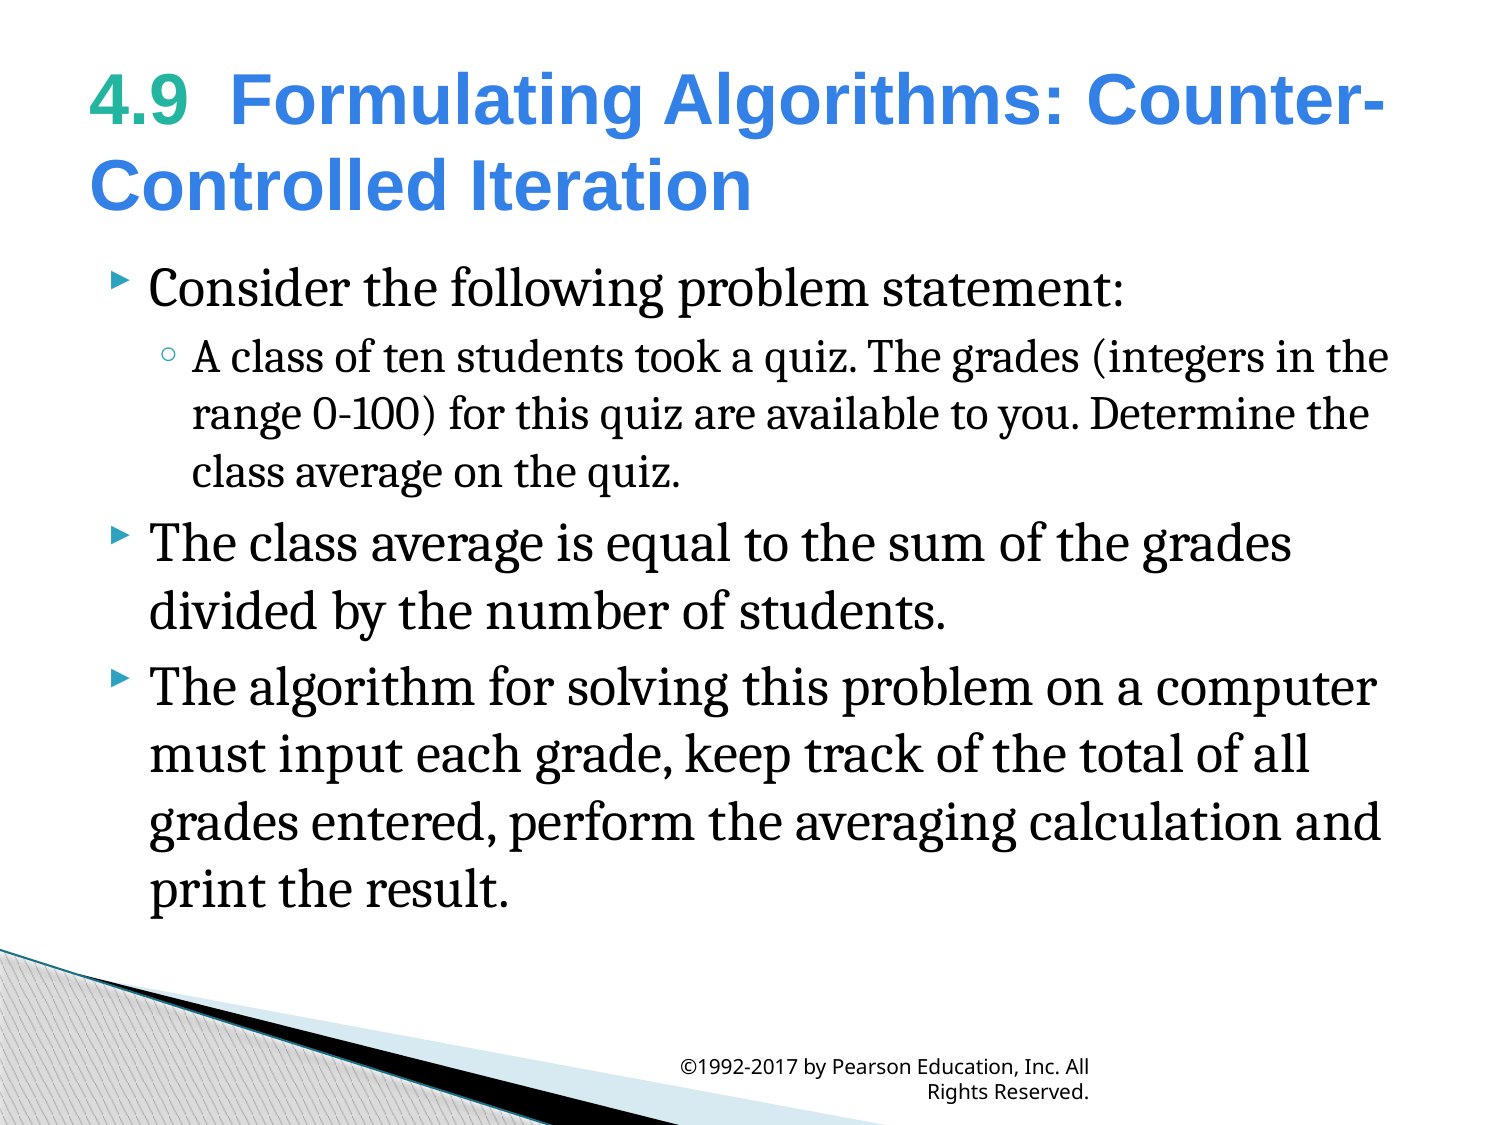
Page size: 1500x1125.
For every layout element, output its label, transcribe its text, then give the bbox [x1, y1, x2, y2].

footer ©1992-2017 by Pearson Education, Inc. All Rights Reserved. [650, 1051, 1105, 1112]
list Consider the following problem statement: A class of ten students took a quiz. The grades (integers in the range 0-100) for this quiz are available to you. Determine the class average on the quiz. The class average is equal to the sum of the grades divided by the number of students. The algorithm for solving this problem on a computer must input each grade, keep track of the total of all grades entered, perform the averaging calculation and print the result. [75, 242, 1425, 986]
title 4.9 Formulating Algorithms: Counter-Controlled Iteration [75, 45, 1425, 233]
